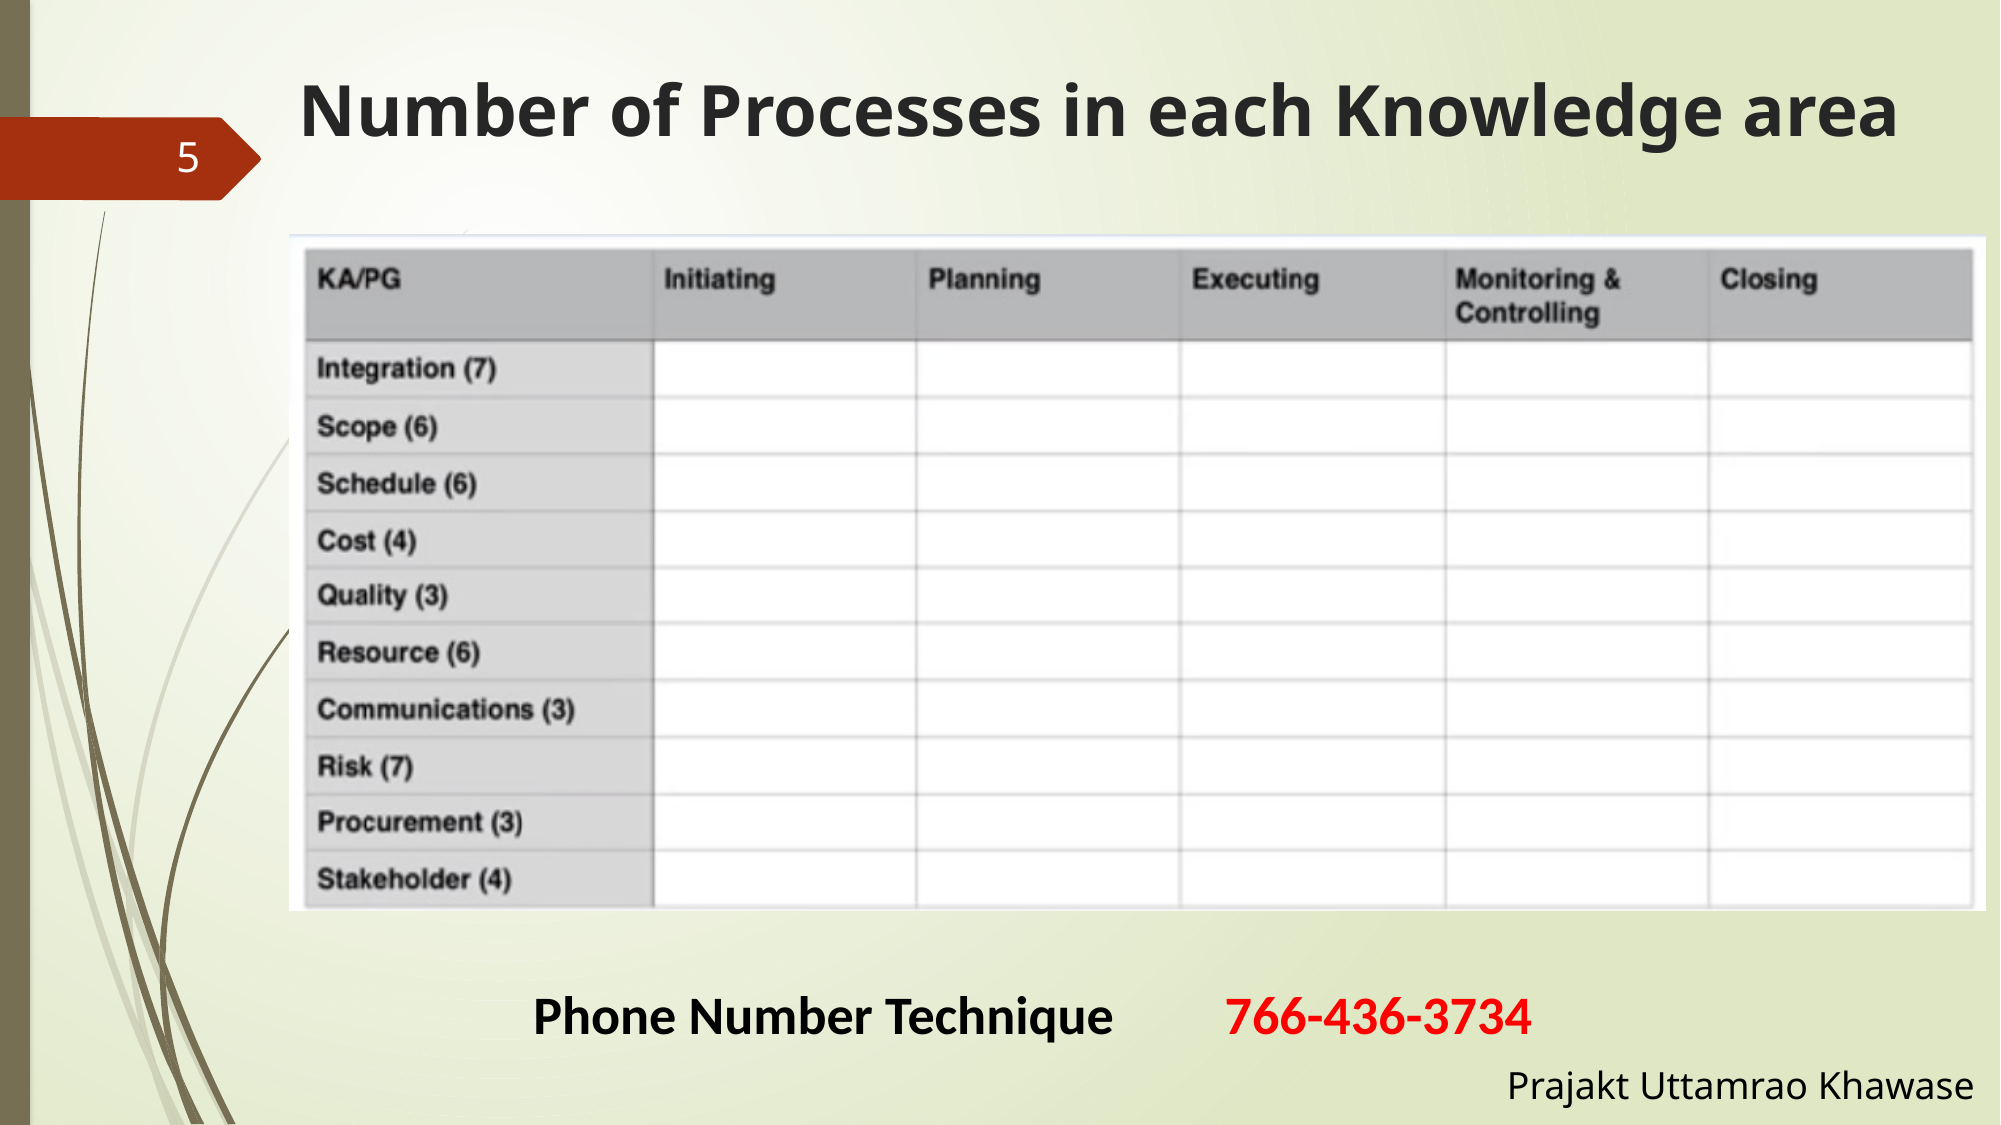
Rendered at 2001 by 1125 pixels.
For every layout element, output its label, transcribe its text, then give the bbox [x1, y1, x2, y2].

text_box Phone Number Technique 766-436-3734 [518, 972, 1762, 1053]
slide_number 5 [87, 129, 216, 190]
text_box Prajakt Uttamrao Khawase [1492, 1054, 1991, 1125]
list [288, 233, 1986, 911]
title Number of Processes in each Knowledge area [264, 54, 1937, 265]
